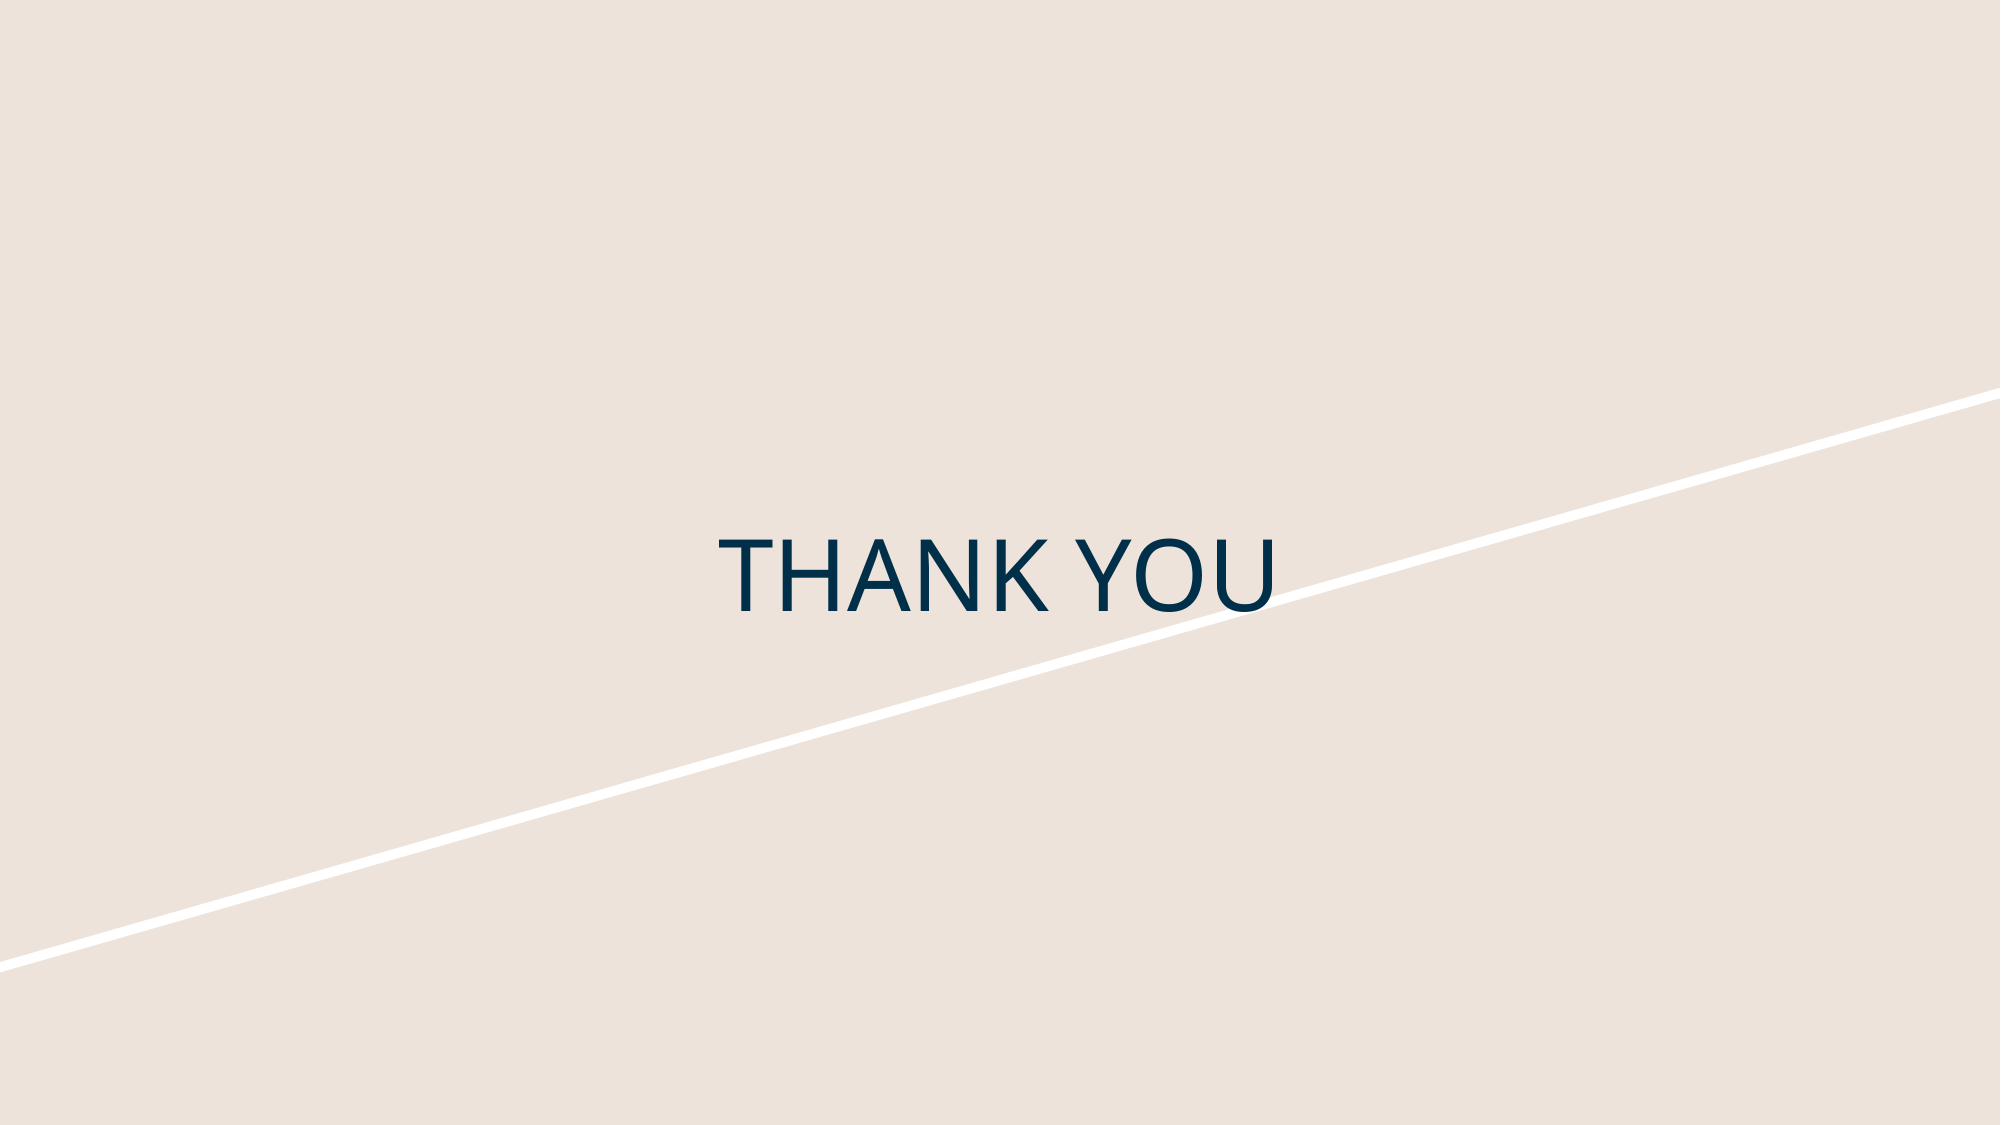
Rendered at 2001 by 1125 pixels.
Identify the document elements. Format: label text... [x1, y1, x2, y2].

title THANK YOU [68, 496, 1932, 777]
